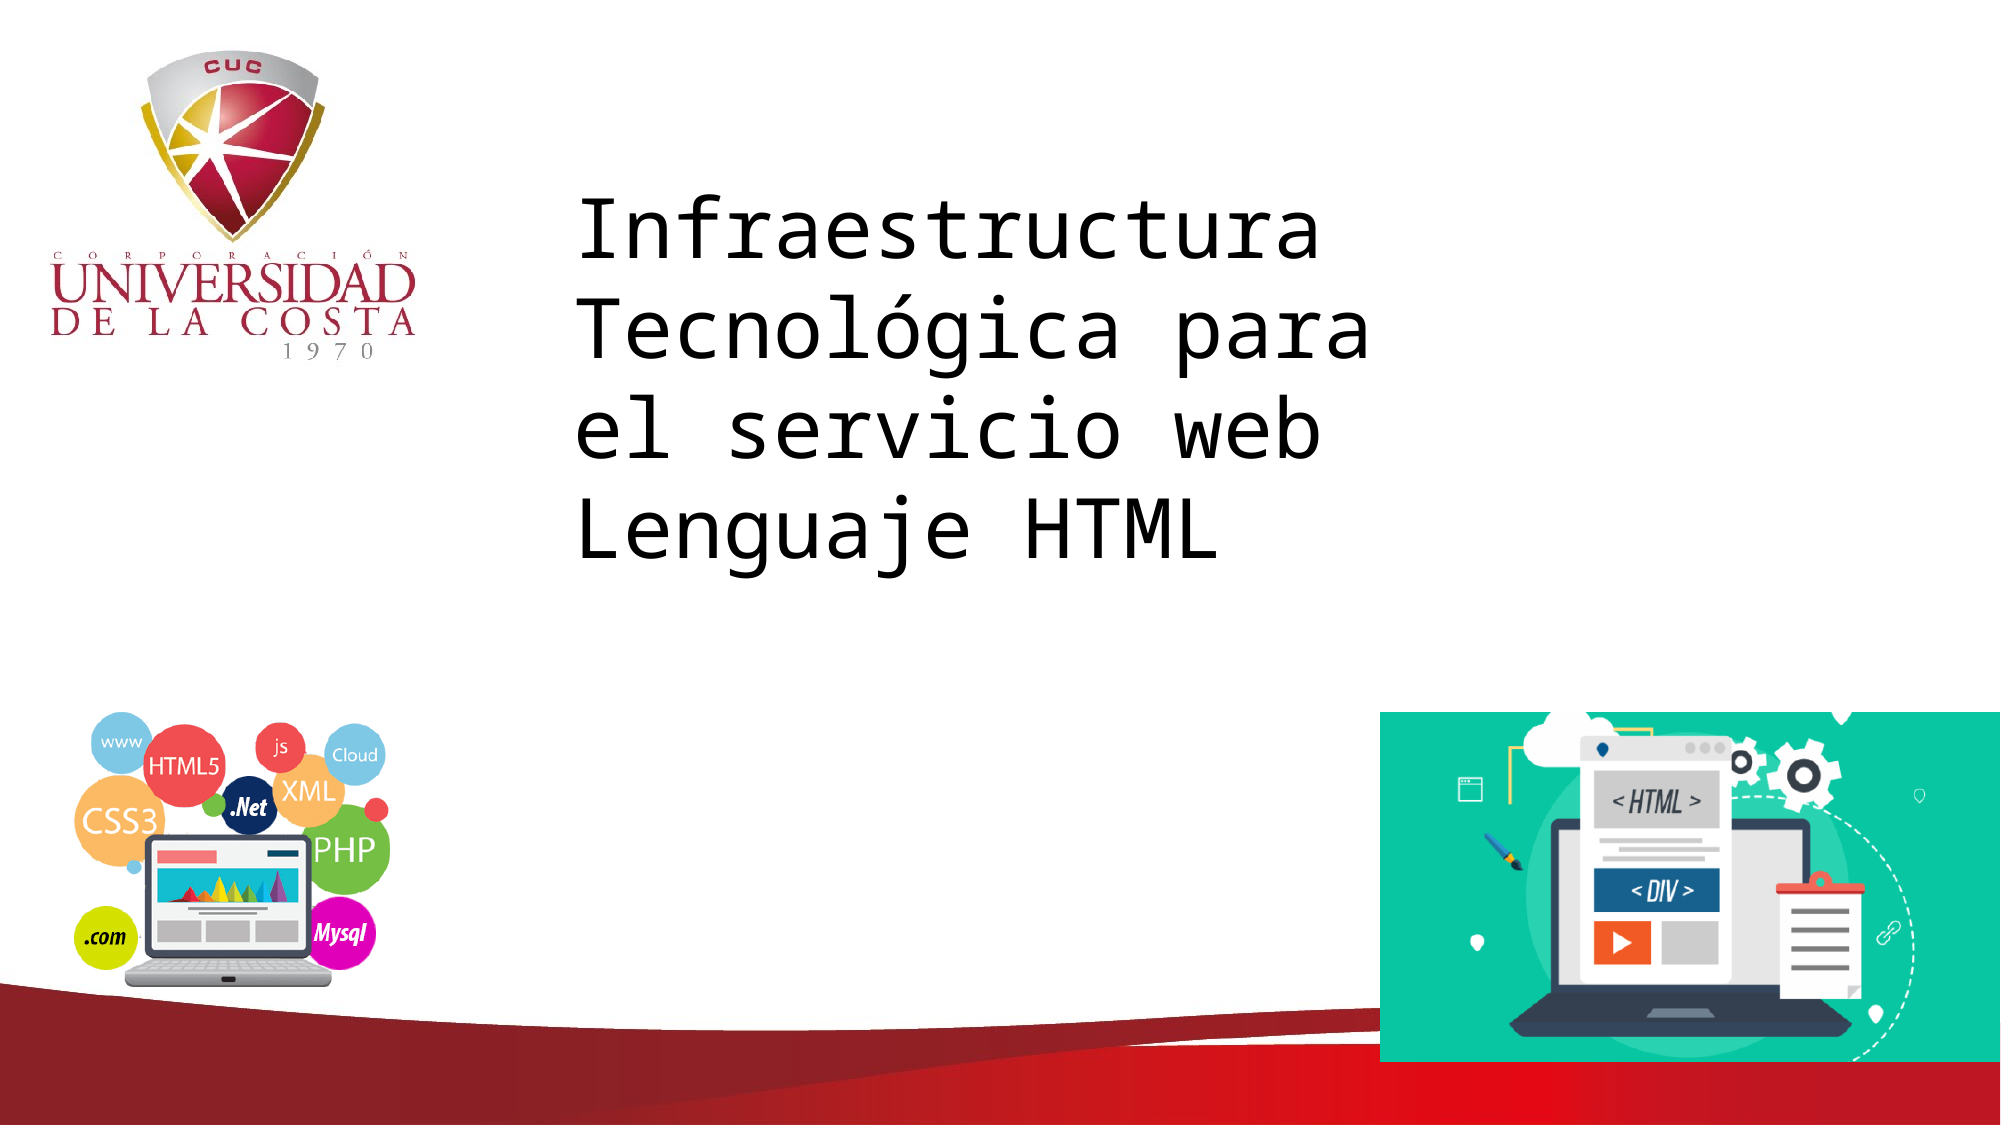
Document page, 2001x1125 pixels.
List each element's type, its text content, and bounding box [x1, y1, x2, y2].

picture [0, 0, 2001, 1125]
text_box Infraestructura Tecnológica para el servicio web Lenguaje HTML [558, 123, 1504, 275]
